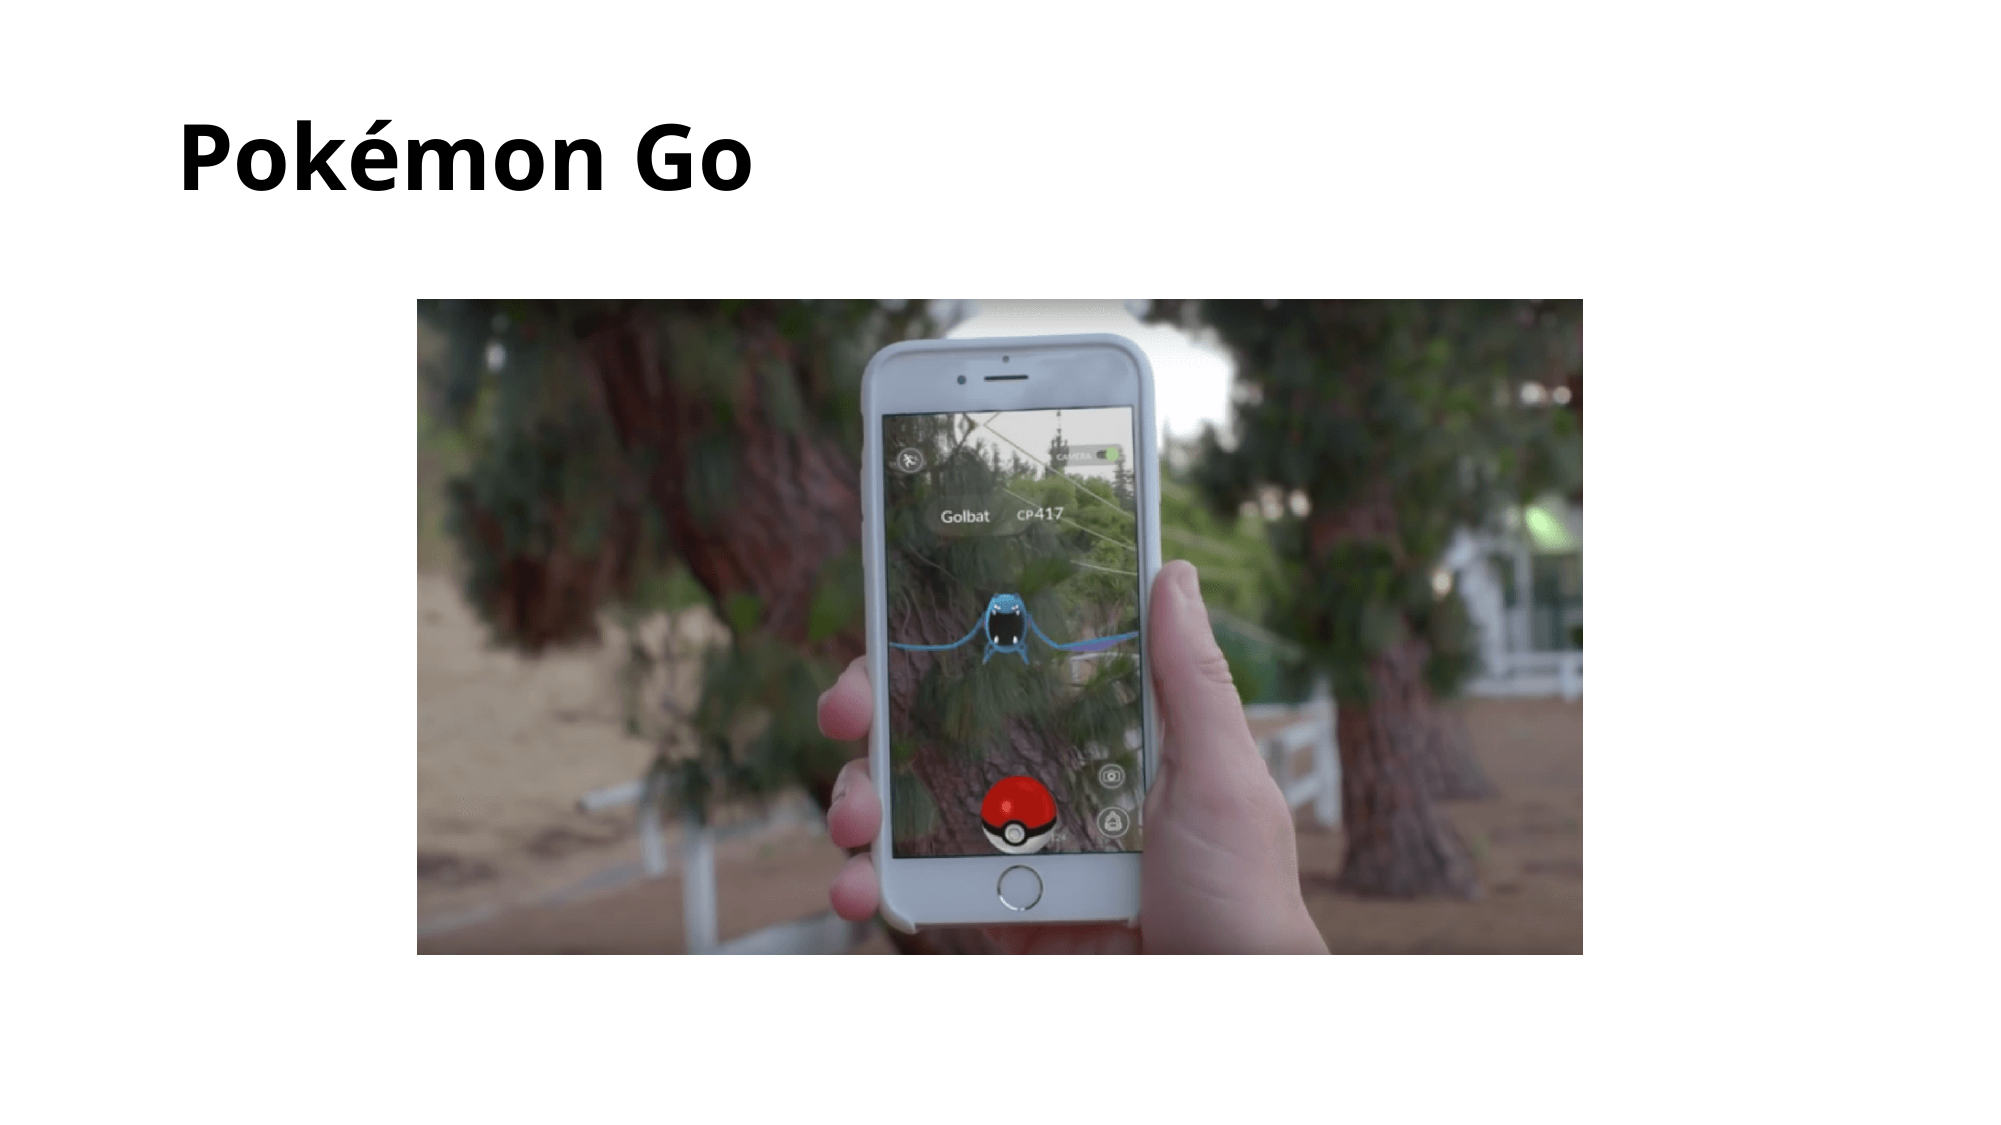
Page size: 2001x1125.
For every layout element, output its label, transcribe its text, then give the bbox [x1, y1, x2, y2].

title Pokémon Go [137, 100, 1103, 222]
picture [417, 299, 1583, 955]
